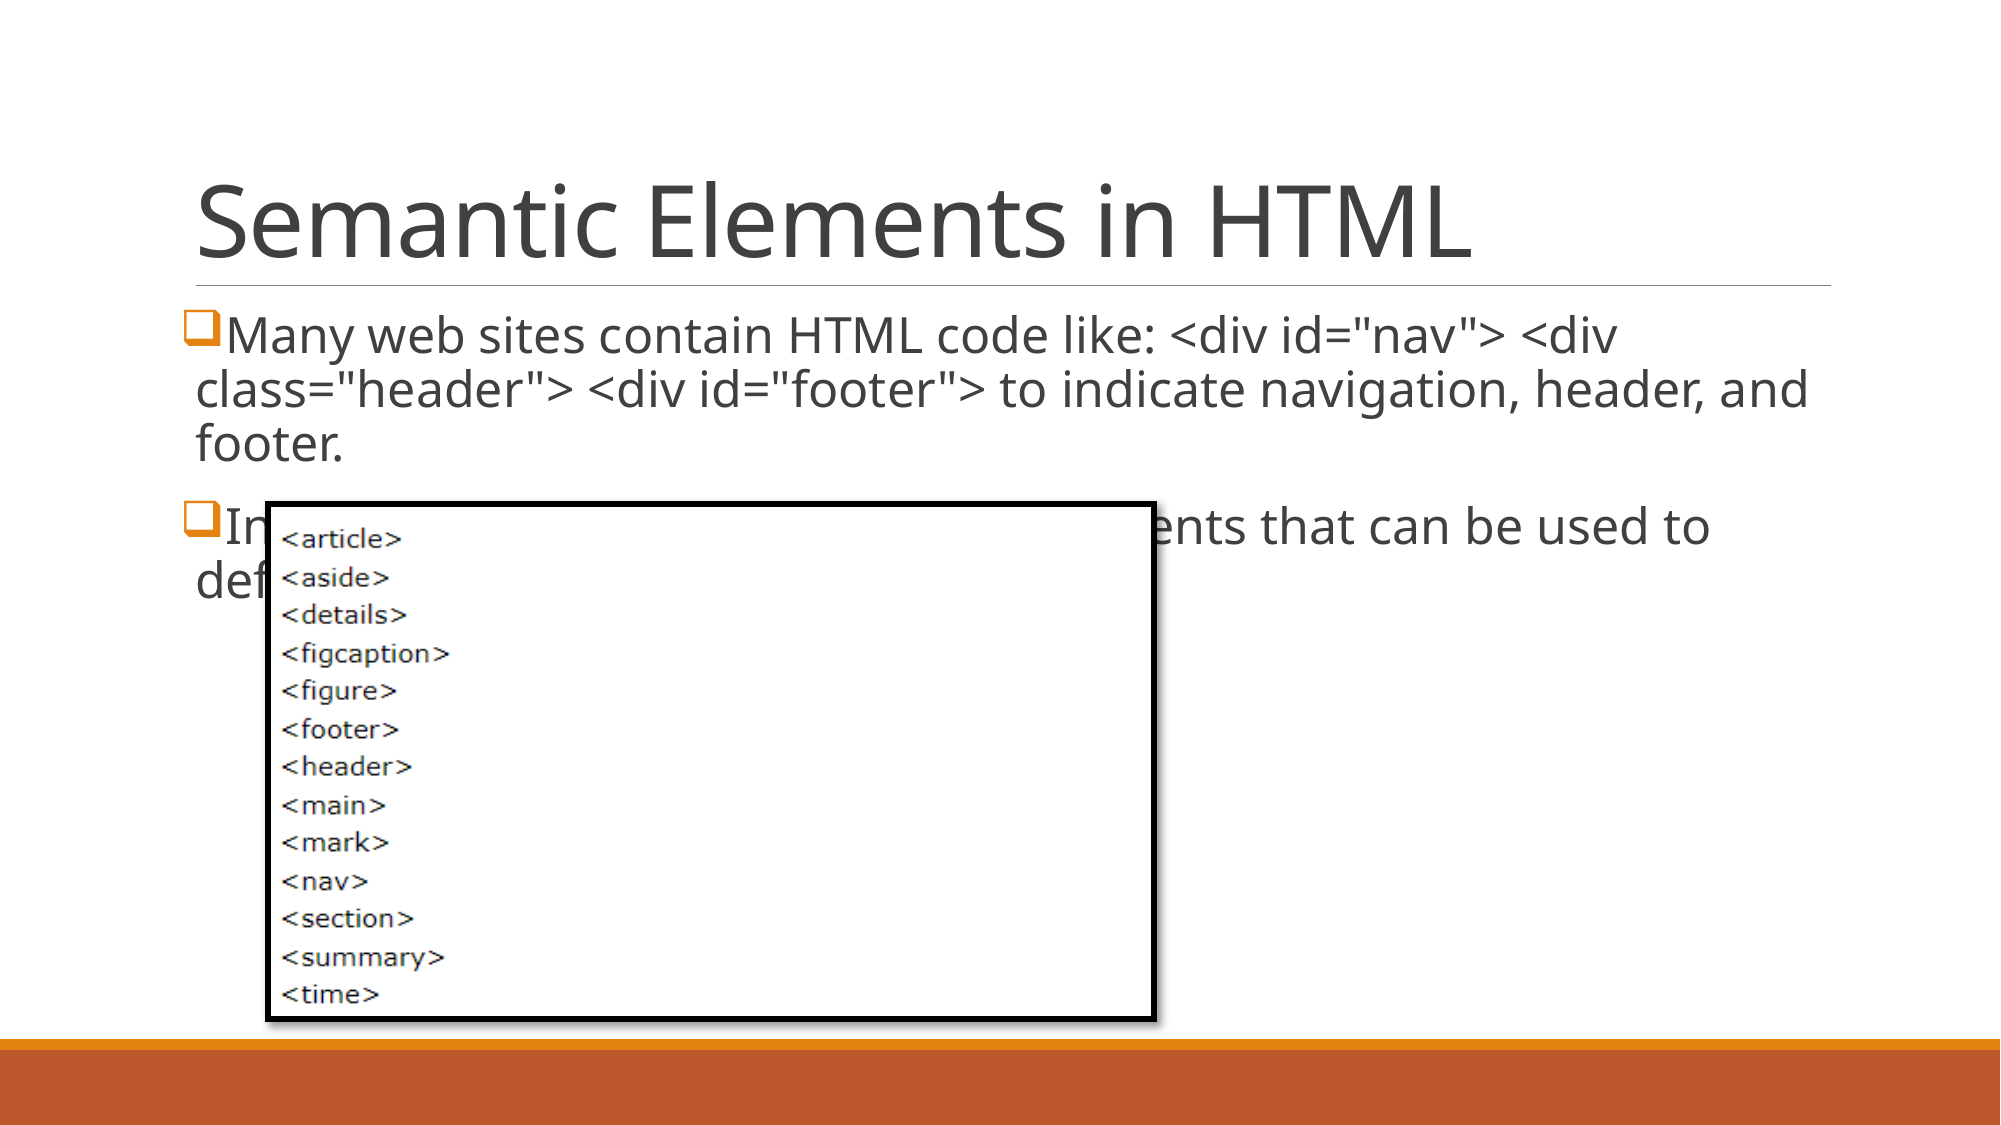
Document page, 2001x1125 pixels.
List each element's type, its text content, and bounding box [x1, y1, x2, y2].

picture [270, 506, 1152, 1017]
list Many web sites contain HTML code like: <div id="nav"> <div class="header"> <div id="footer"> to indicate navigation, header, and footer. In HTML there are some semantic elements that can be used to define different parts of a web page: [180, 302, 1830, 963]
title Semantic Elements in HTML [180, 47, 1830, 285]
